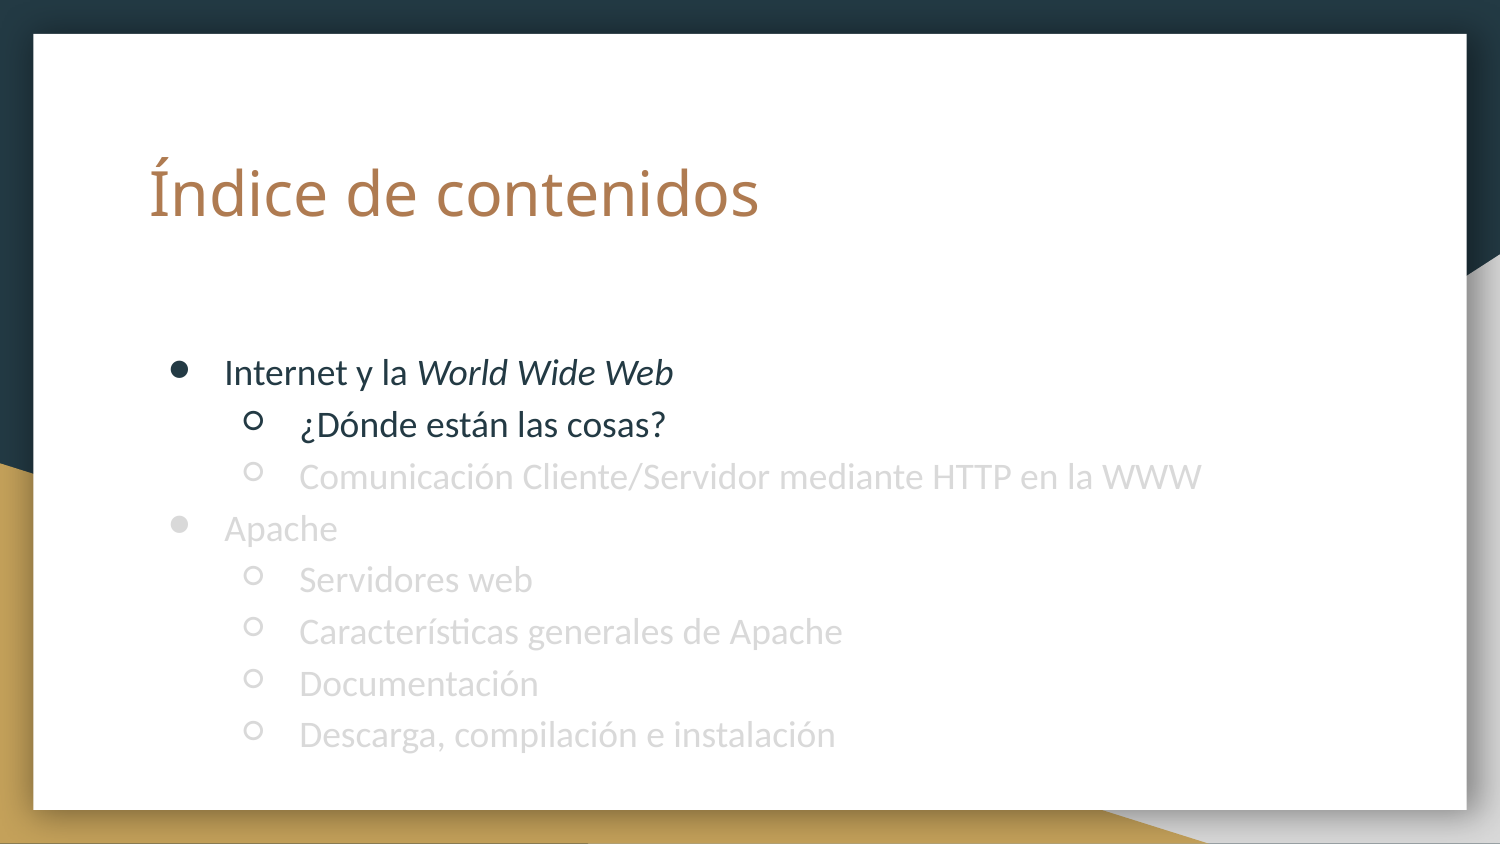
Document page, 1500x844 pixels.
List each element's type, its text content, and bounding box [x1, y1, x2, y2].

list Internet y la World Wide Web ¿Dónde están las cosas? Comunicación Cliente/Servidor mediante HTTP en la WWW Apache Servidores web Características generales de Apache Documentación Descarga, compilación e instalación [134, 326, 1366, 766]
title Índice de contenidos [134, 138, 1366, 296]
